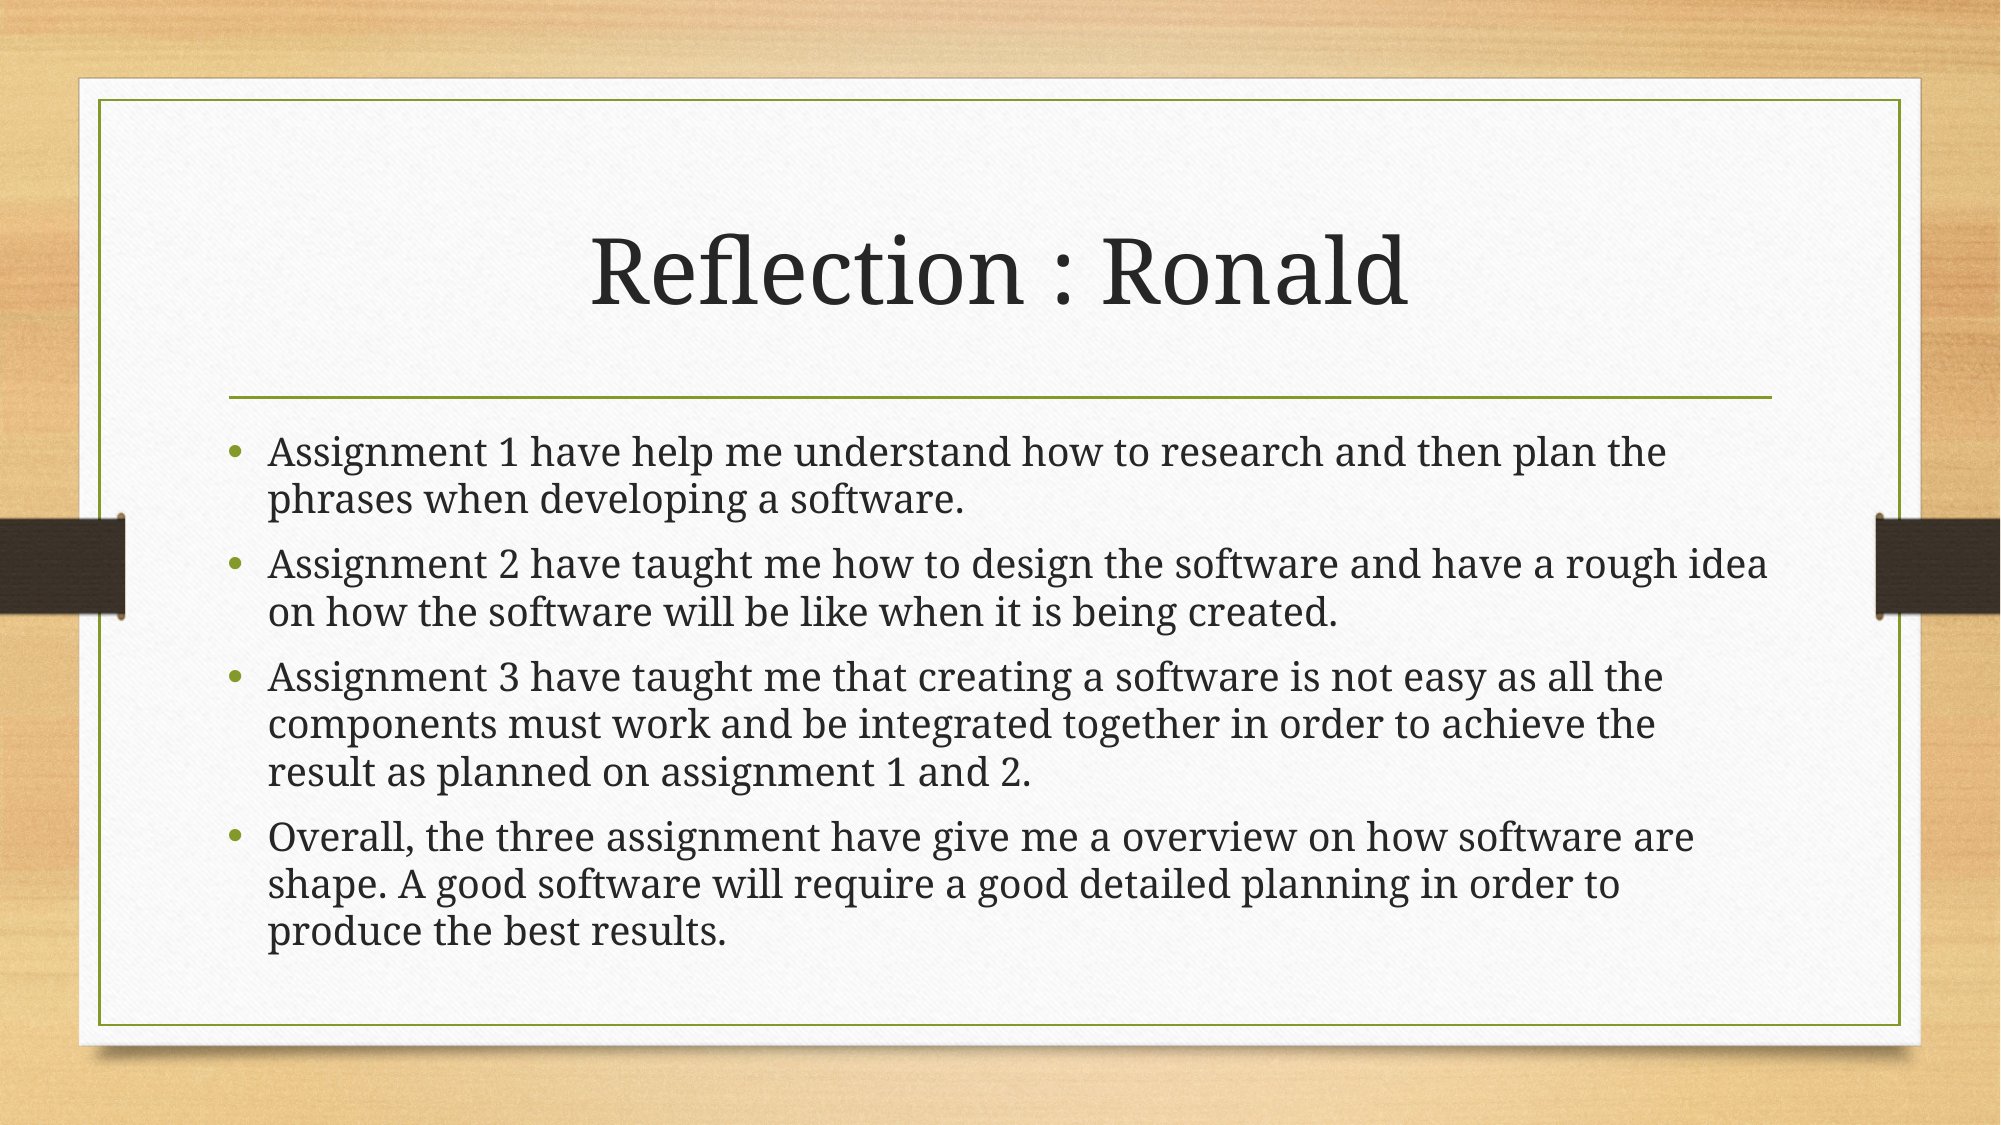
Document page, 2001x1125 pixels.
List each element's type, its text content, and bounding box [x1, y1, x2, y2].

picture [0, 0, 2001, 1125]
title Reflection : Ronald [212, 161, 1788, 375]
list Assignment 1 have help me understand how to research and then plan the phrases when developing a software. Assignment 2 have taught me how to design the software and have a rough idea on how the software will be like when it is being created. Assignment 3 have taught me that creating a software is not easy as all the components must work and be integrated together in order to achieve the result as planned on assignment 1 and 2. Overall, the three assignment have give me a overview on how software are shape. A good software will require a good detailed planning in order to produce the best results. [212, 419, 1788, 964]
